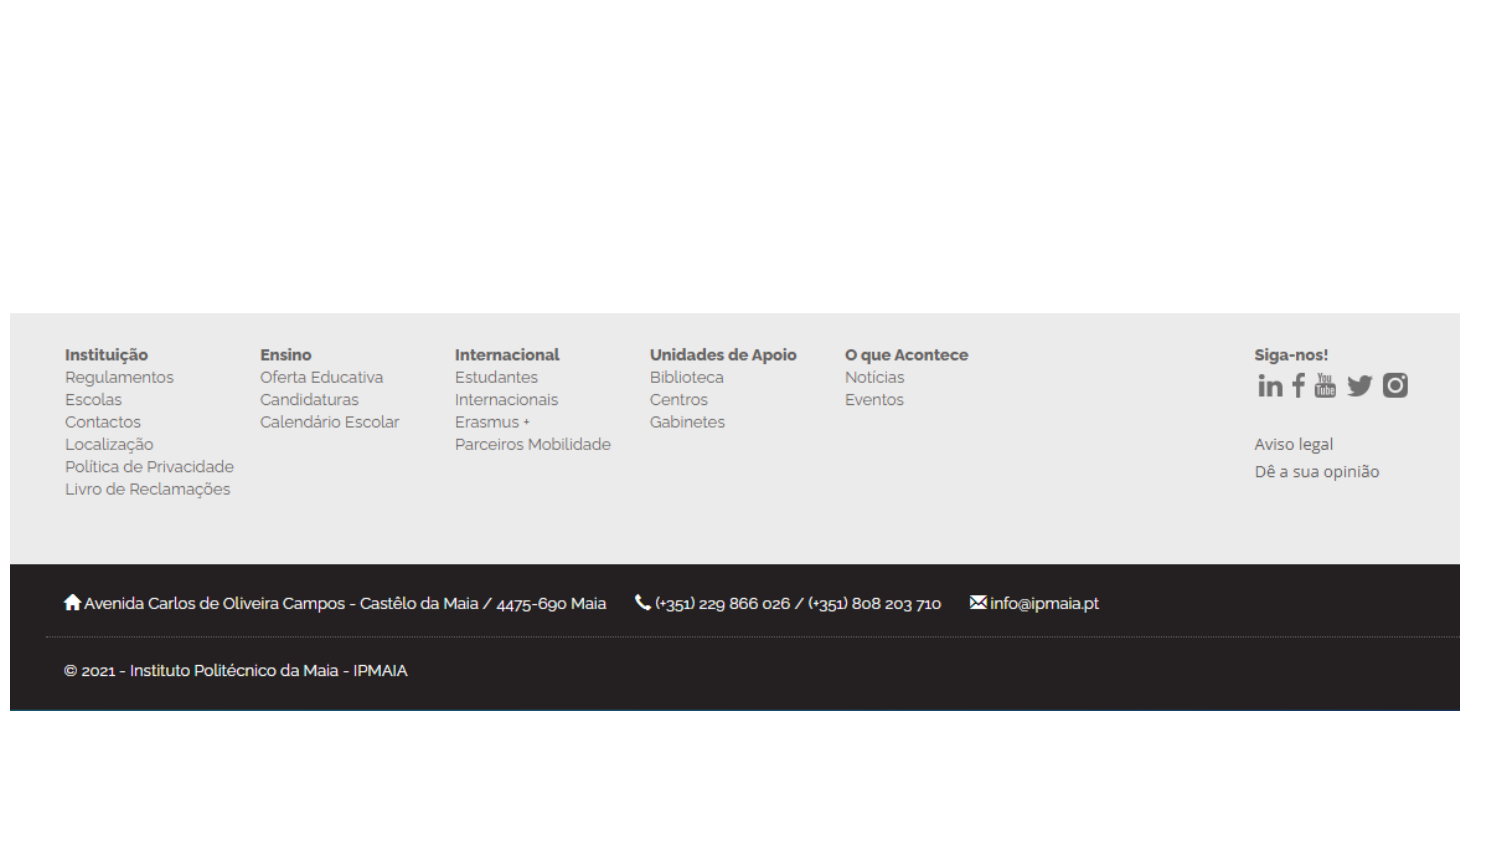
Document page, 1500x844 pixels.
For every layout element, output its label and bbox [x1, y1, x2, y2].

picture [9, 286, 1461, 711]
